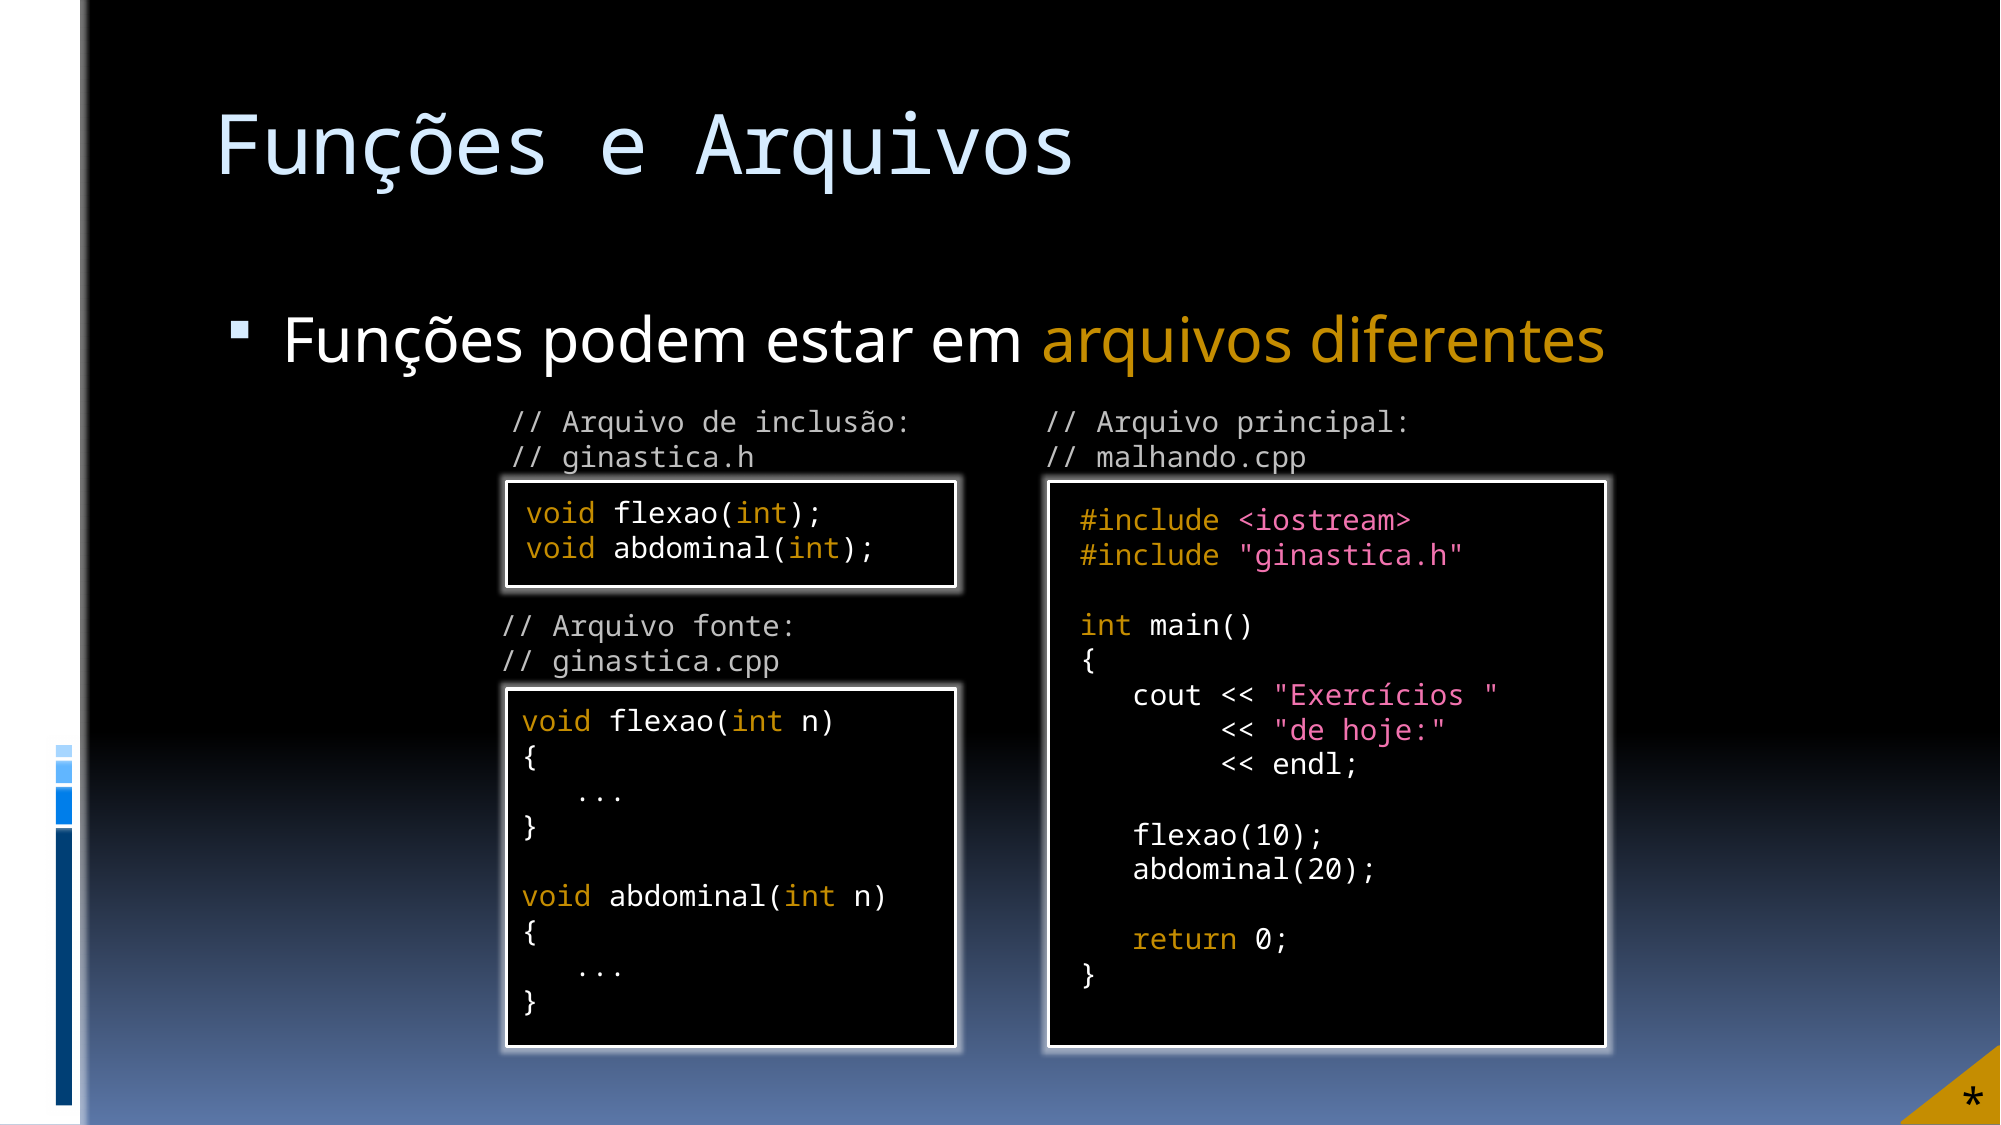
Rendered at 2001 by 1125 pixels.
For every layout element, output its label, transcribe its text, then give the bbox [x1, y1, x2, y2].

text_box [1901, 1046, 2000, 1125]
list Funções podem estar em arquivos diferentes [200, 292, 1900, 1043]
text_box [494, 395, 1606, 1048]
title Funções e Arquivos [200, 83, 1900, 234]
